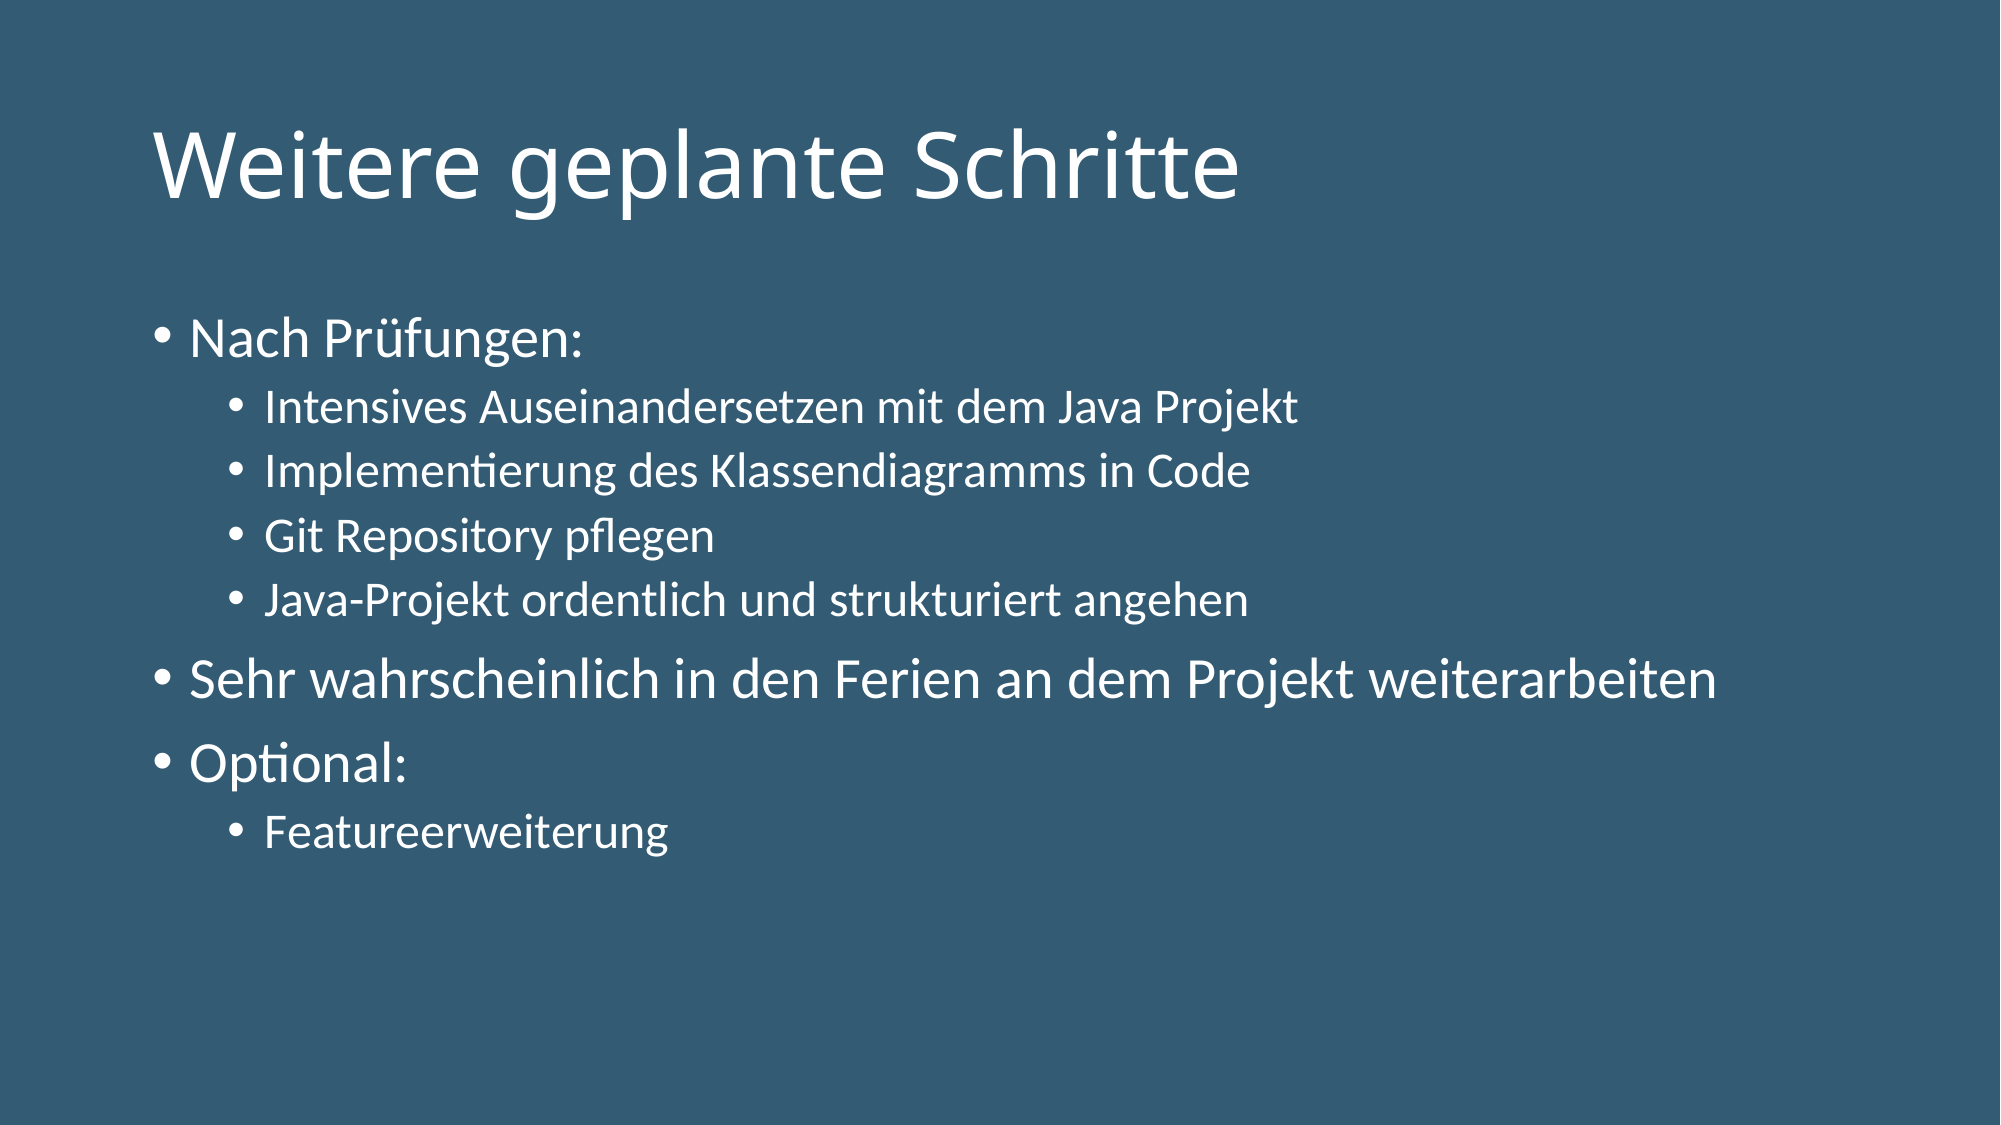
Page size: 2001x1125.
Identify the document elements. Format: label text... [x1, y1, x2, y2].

title Weitere geplante Schritte [137, 59, 1863, 278]
list Nach Prüfungen: Intensives Auseinandersetzen mit dem Java Projekt Implementierung des Klassendiagramms in Code Git Repository pflegen Java-Projekt ordentlich und strukturiert angehen Sehr wahrscheinlich in den Ferien an dem Projekt weiterarbeiten Optional: Featureerweiterung [137, 299, 1863, 1014]
